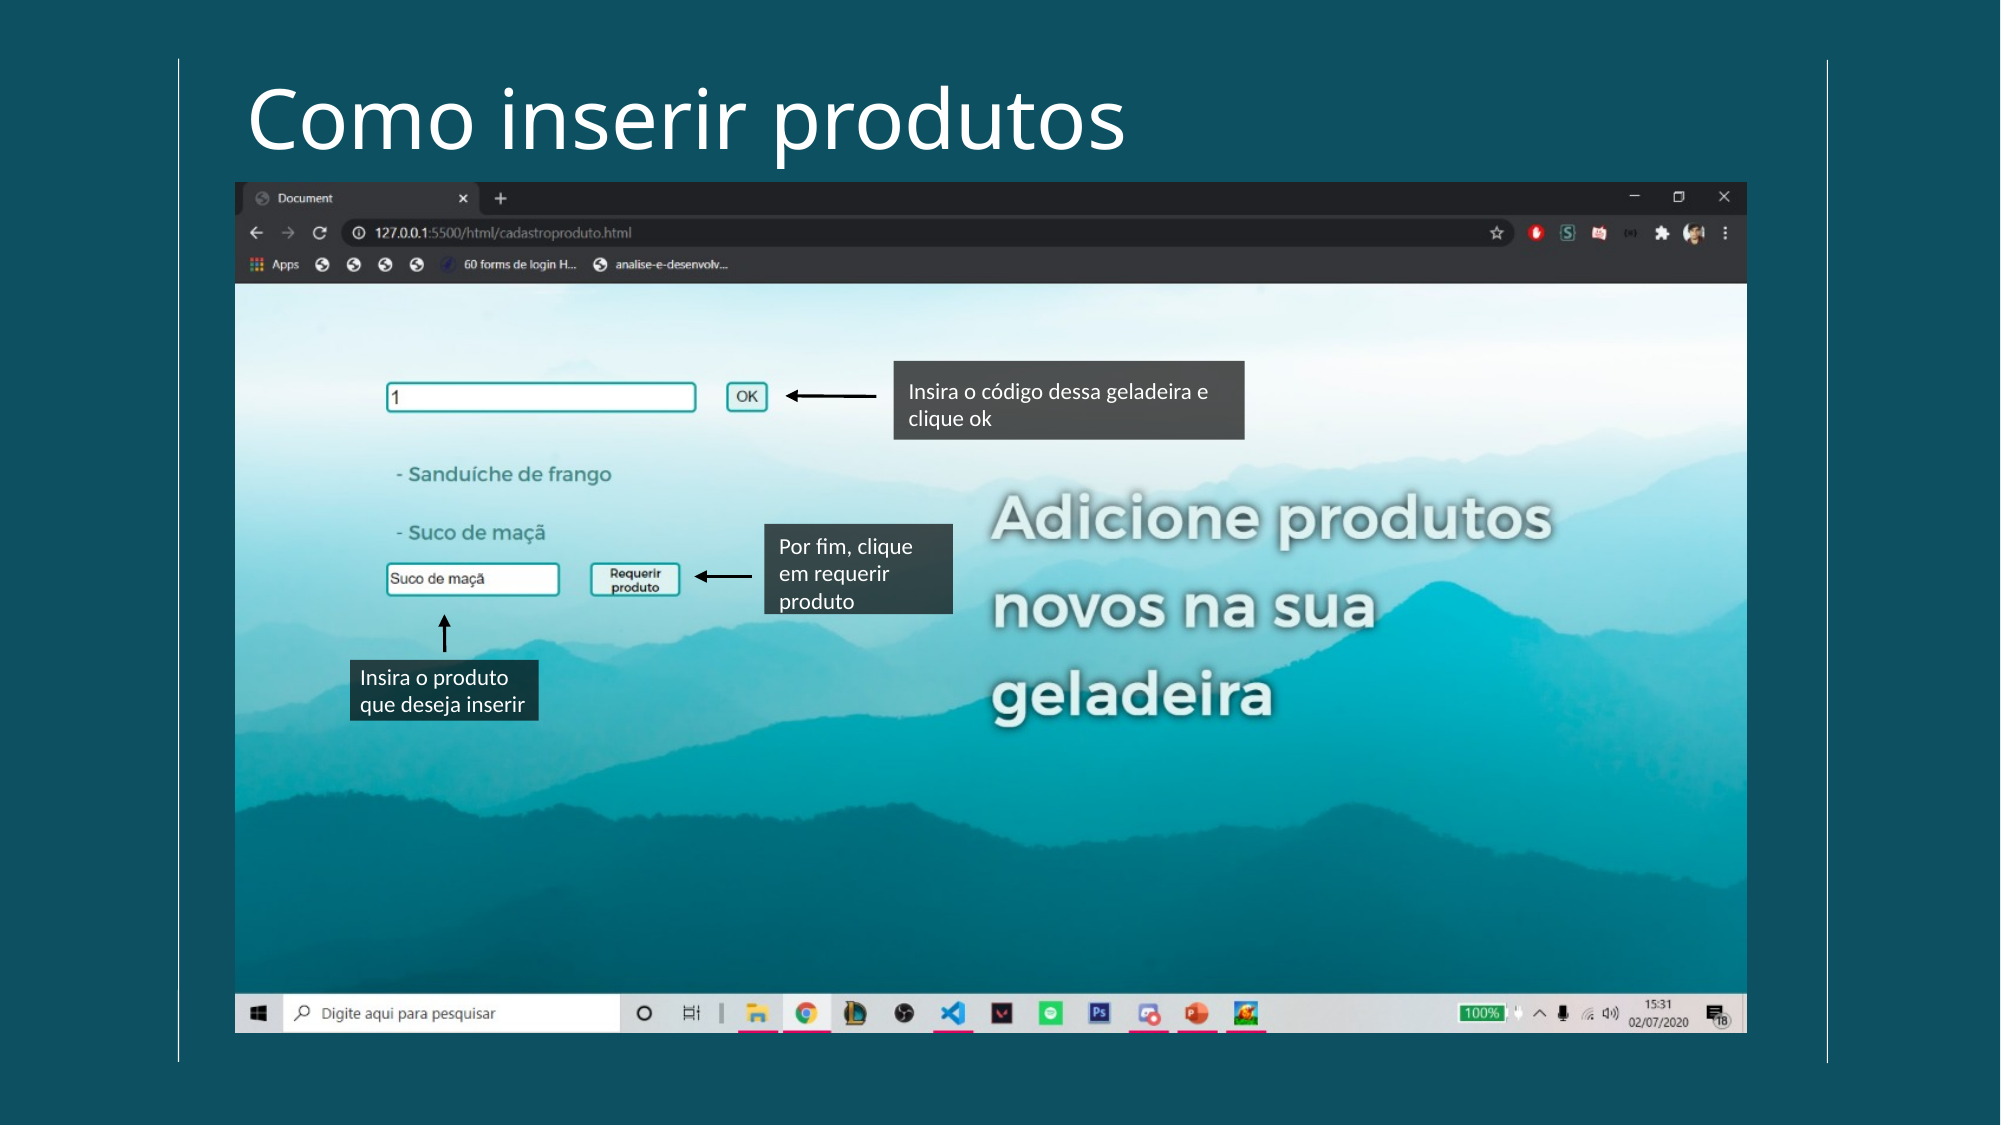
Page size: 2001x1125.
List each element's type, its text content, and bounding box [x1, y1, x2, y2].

picture [0, 0, 2001, 1125]
title Como inserir produtos [231, 29, 1781, 216]
